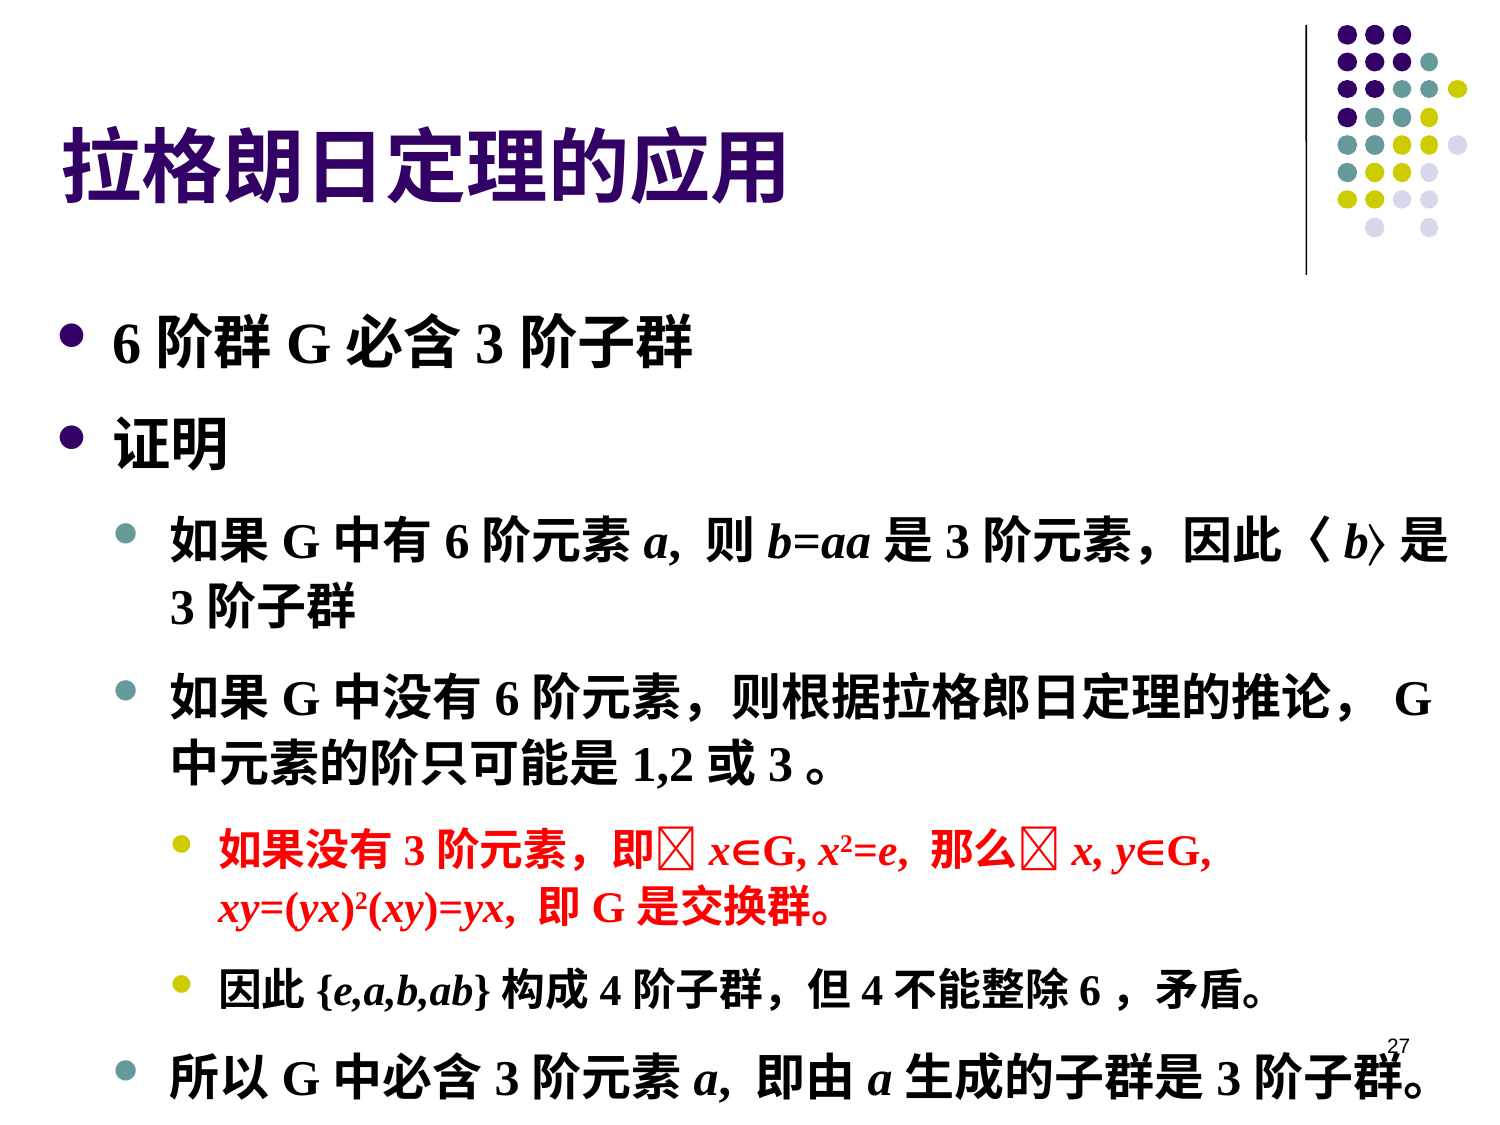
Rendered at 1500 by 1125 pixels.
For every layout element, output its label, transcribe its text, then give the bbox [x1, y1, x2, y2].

slide_number 27 [1074, 1024, 1426, 1101]
list 6阶群G必含3阶子群 证明 如果G中有6阶元素a, 则b=aa是3阶元素，因此〈b〉是3阶子群 如果G中没有6阶元素，则根据拉格郎日定理的推论，G中元素的阶只可能是1,2或3。 如果没有3阶元素，即xG, x2=e, 那么x, yG, xy=(yx)2(xy)=yx, 即G是交换群。 因此{e,a,b,ab}构成4阶子群，但4不能整除6，矛盾。 所以G中必含3阶元素a, 即由a生成的子群是3阶子群。 [41, 290, 1500, 1083]
title 拉格朗日定理的应用 [45, 7, 1284, 220]
